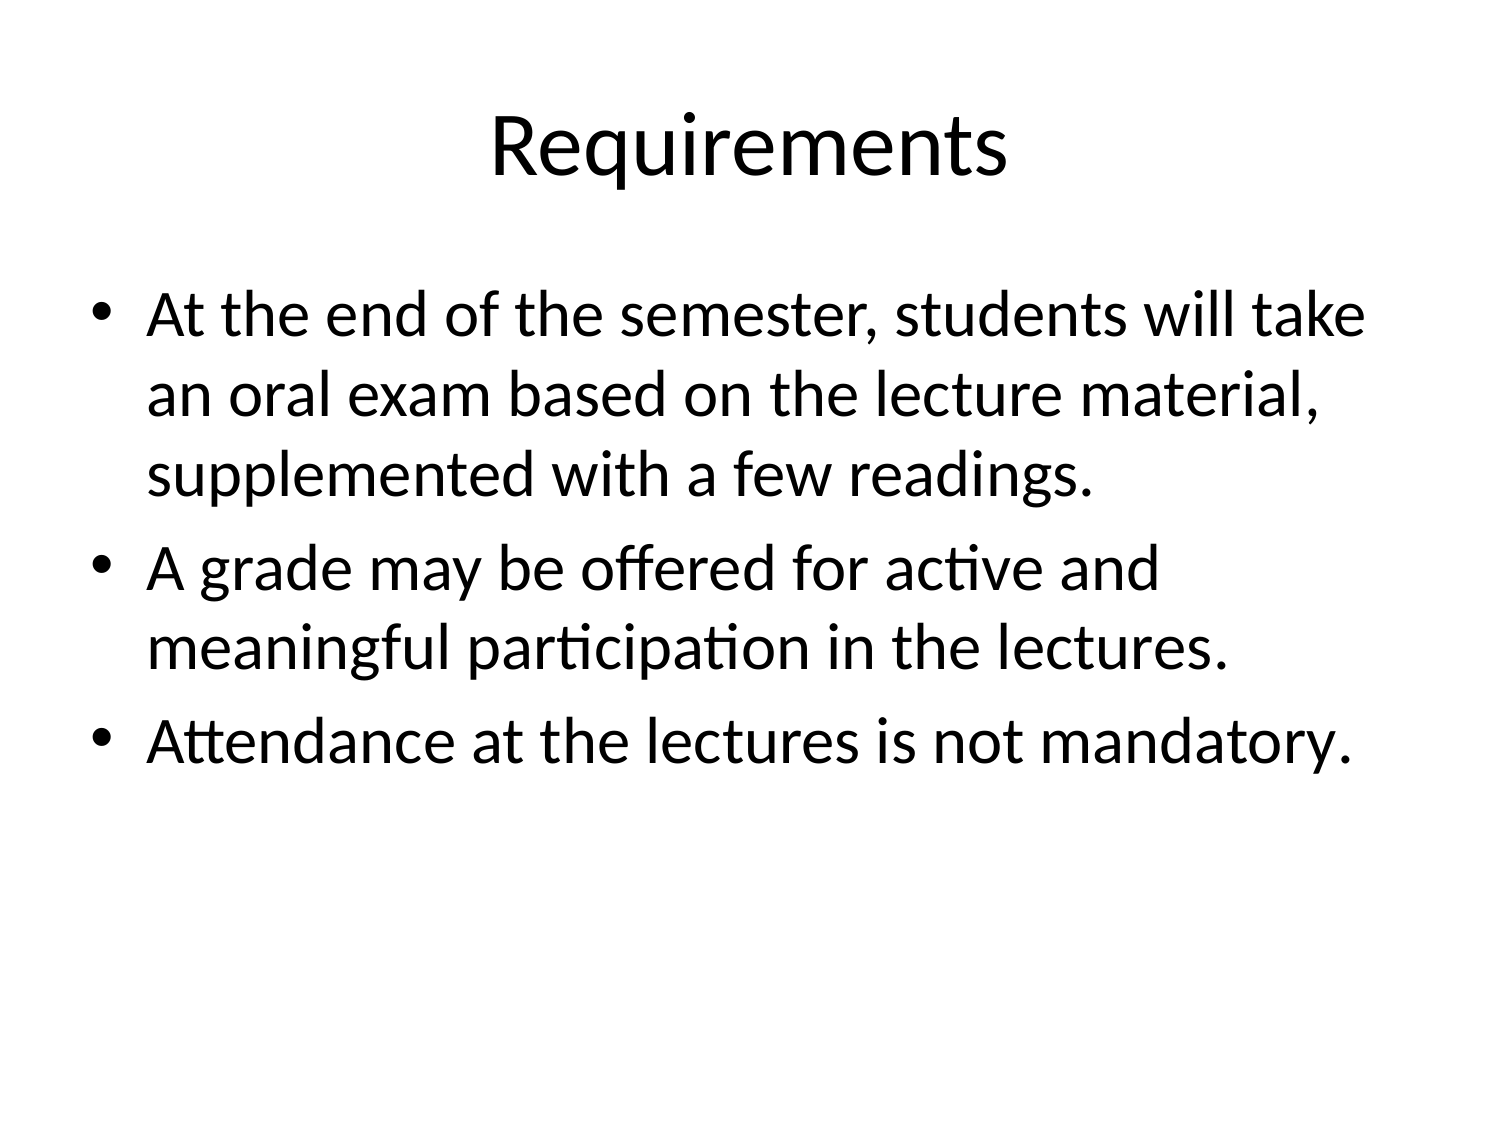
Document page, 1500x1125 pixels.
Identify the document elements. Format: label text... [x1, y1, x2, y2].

title Requirements [75, 45, 1425, 233]
list At the end of the semester, students will take an oral exam based on the lecture material, supplemented with a few readings. A grade may be offered for active and meaningful participation in the lectures. Attendance at the lectures is not mandatory. [75, 262, 1425, 1005]
